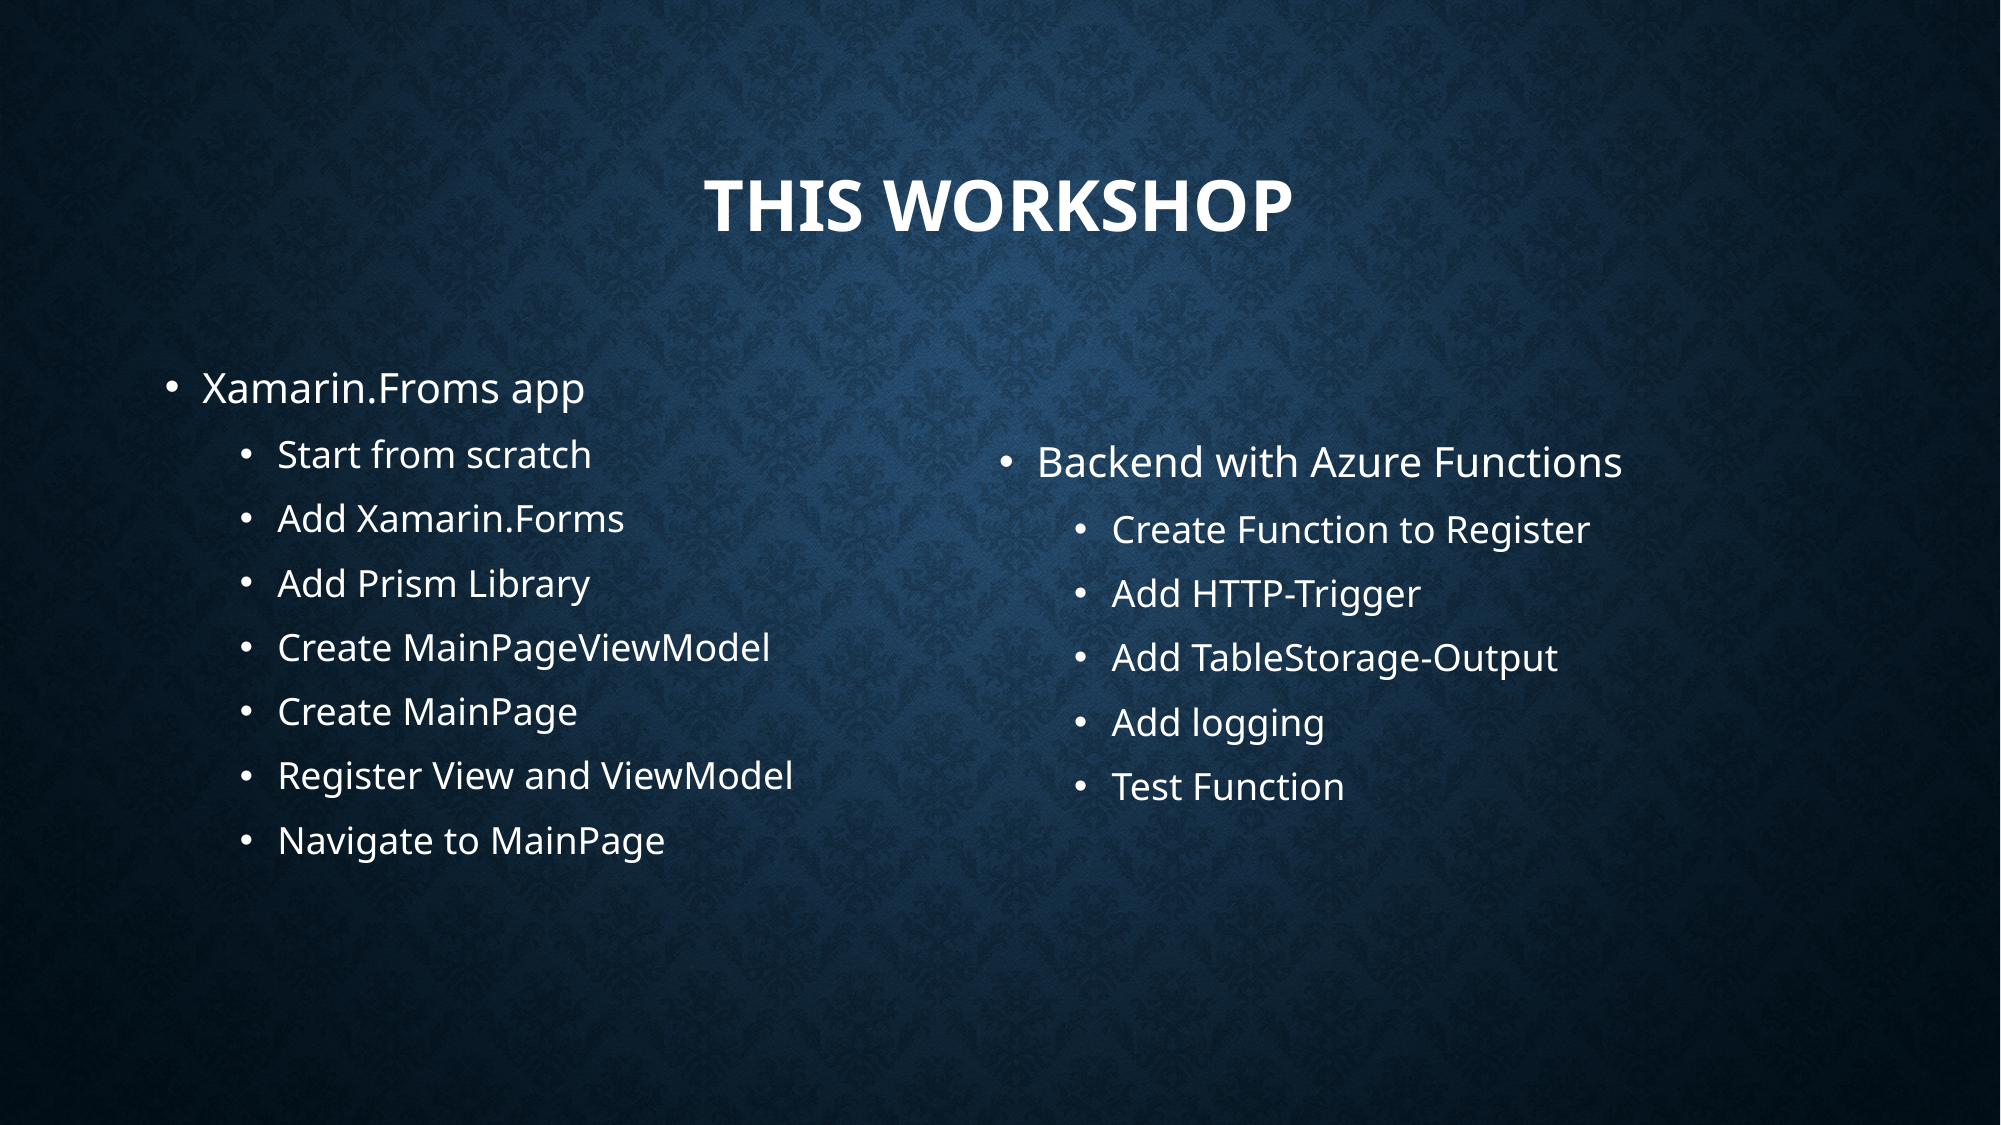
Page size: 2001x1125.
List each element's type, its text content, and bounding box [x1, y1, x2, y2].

title This workshop [149, 99, 1849, 318]
list Xamarin.Froms app Start from scratch Add Xamarin.Forms Add Prism Library Create MainPageViewModel Create MainPage Register View and ViewModel Navigate to MainPage Backend with Azure Functions Create Function to Register Add HTTP-Trigger Add TableStorage-Output Add logging Test Function [149, 343, 1849, 950]
